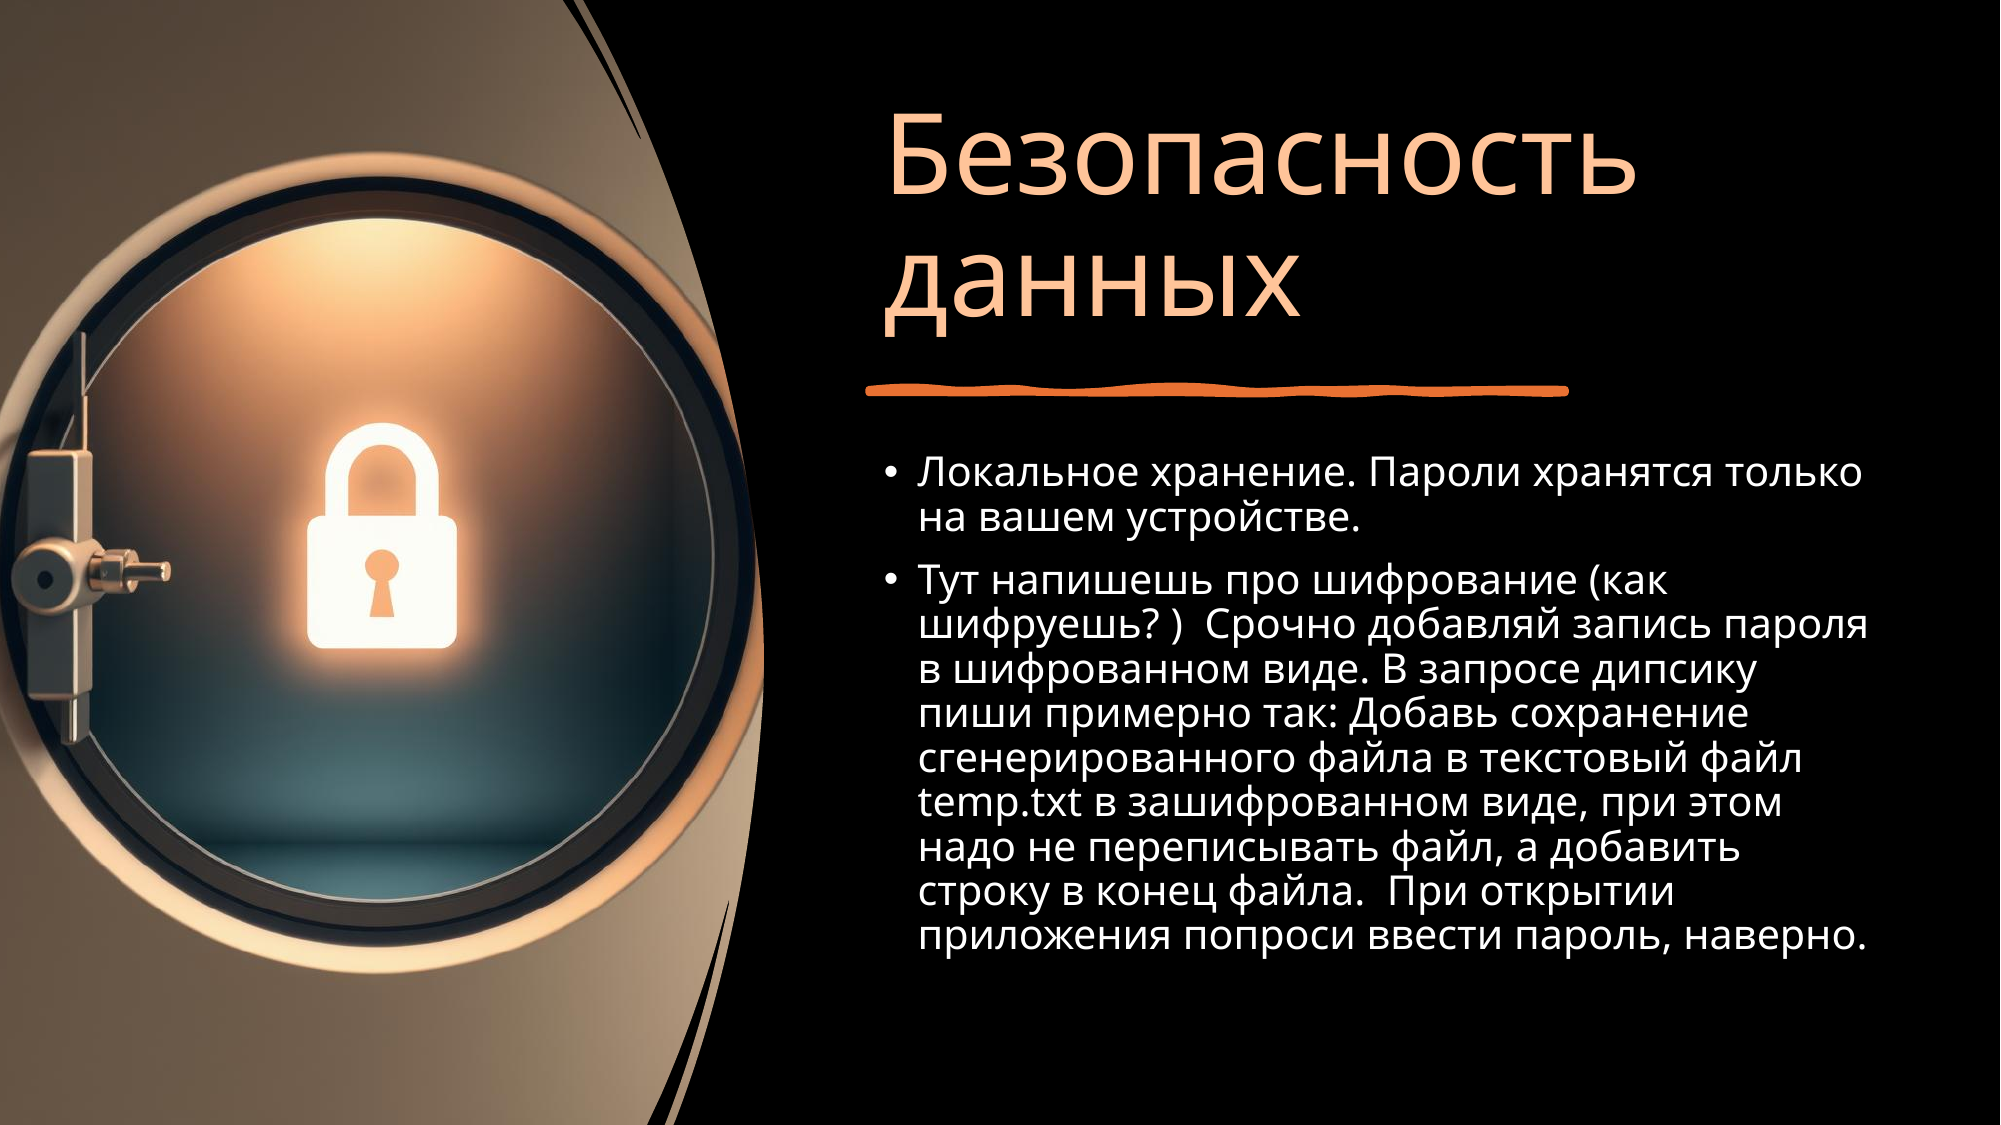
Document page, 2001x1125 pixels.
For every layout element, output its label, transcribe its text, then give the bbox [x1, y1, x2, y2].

list Локальное хранение. Пароли хранятся только на вашем устройстве. Тут напишешь про шифрование (как шифруешь? ) Срочно добавляй запись пароля в шифрованном виде. В запросе дипсику пиши примерно так: Добавь сохранение сгенерированного файла в текстовый файл temp.txt в зашифрованном виде, при этом надо не переписывать файл, а добавить строку в конец файла. При открытии приложения попроси ввести пароль, наверно. [869, 443, 1895, 1016]
picture [0, 0, 765, 1125]
text_box [765, 0, 2000, 1125]
text_box [867, 384, 1567, 396]
title Безопасность данных [869, 53, 1895, 443]
